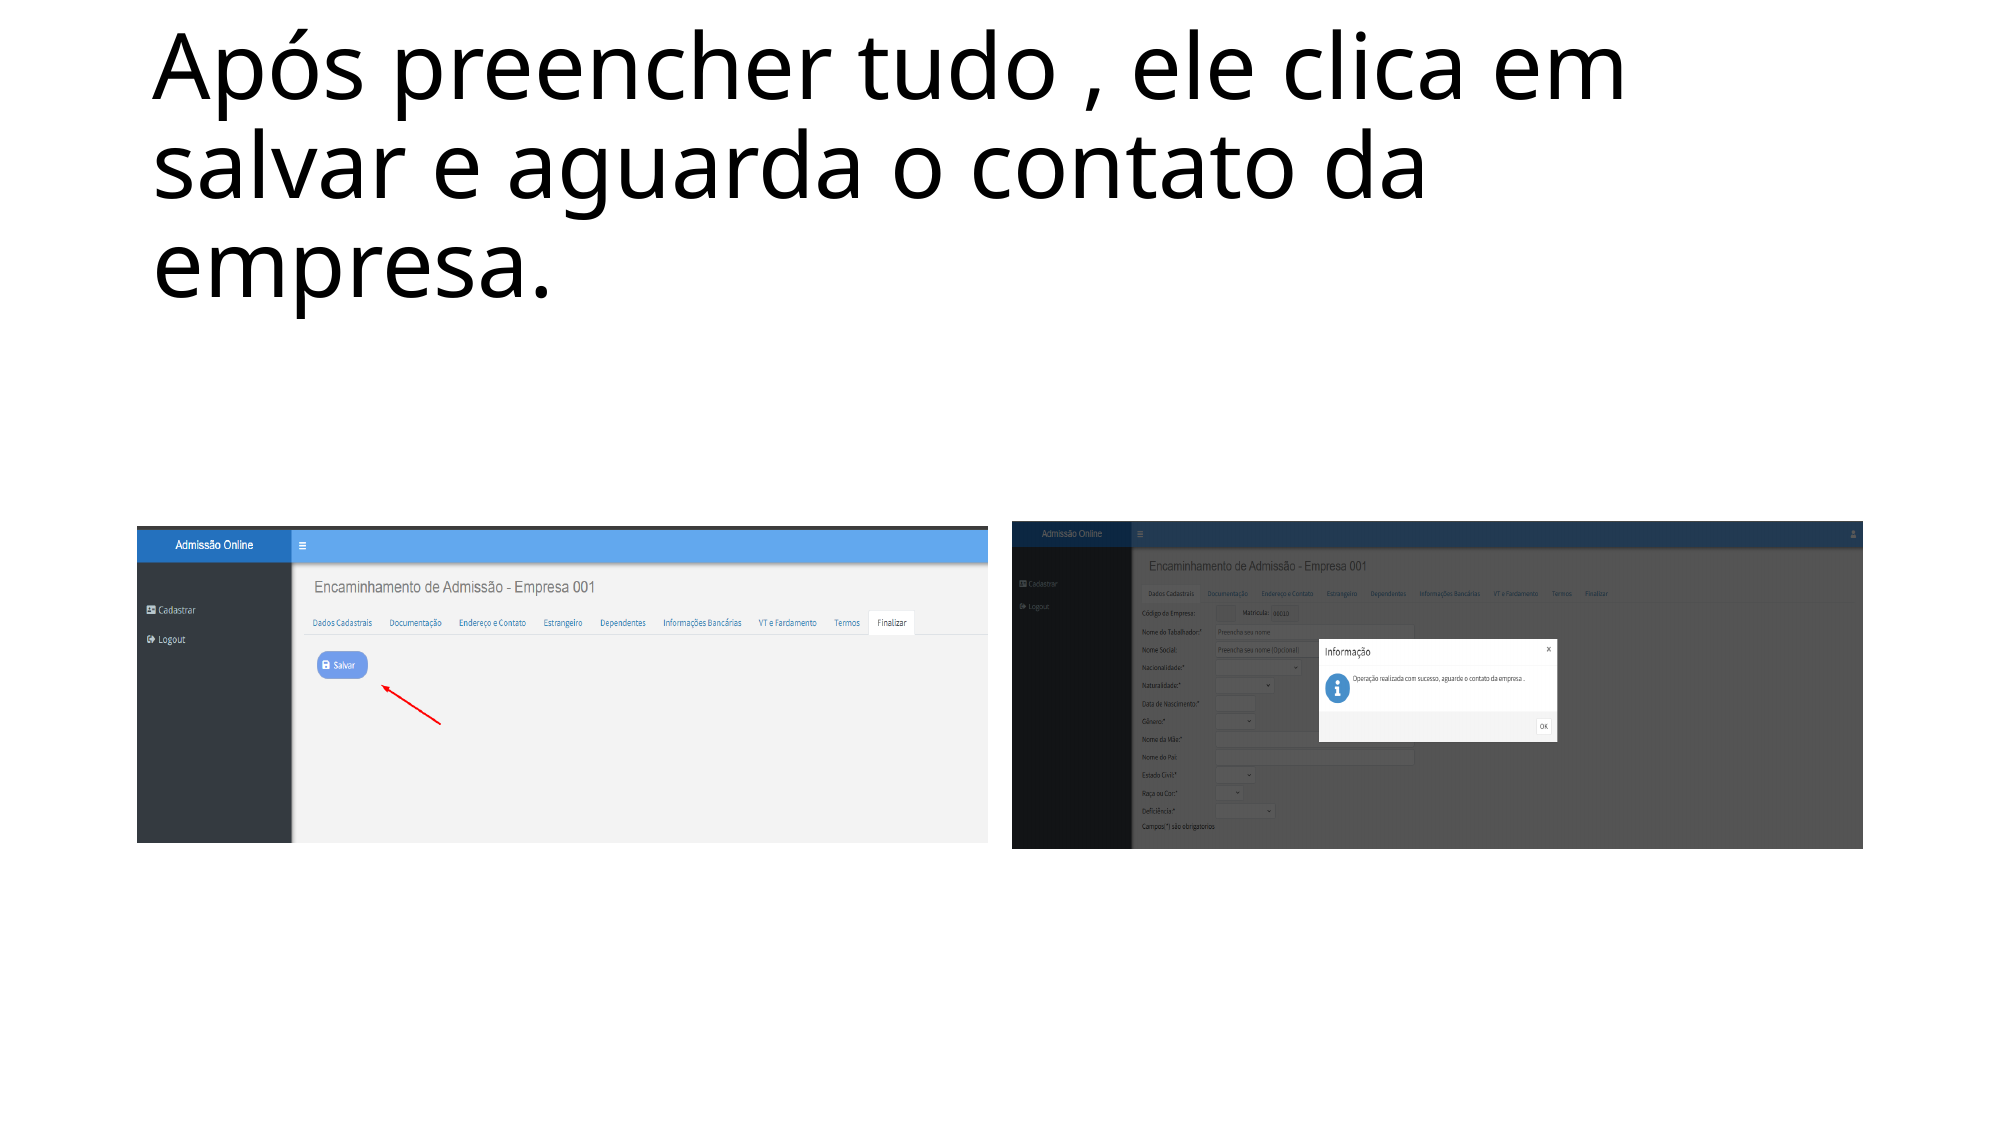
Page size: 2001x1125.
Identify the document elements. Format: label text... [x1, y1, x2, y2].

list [1012, 521, 1863, 849]
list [137, 526, 988, 843]
title Após preencher tudo , ele clica em salvar e aguarda o contato da empresa. [137, 59, 1863, 278]
